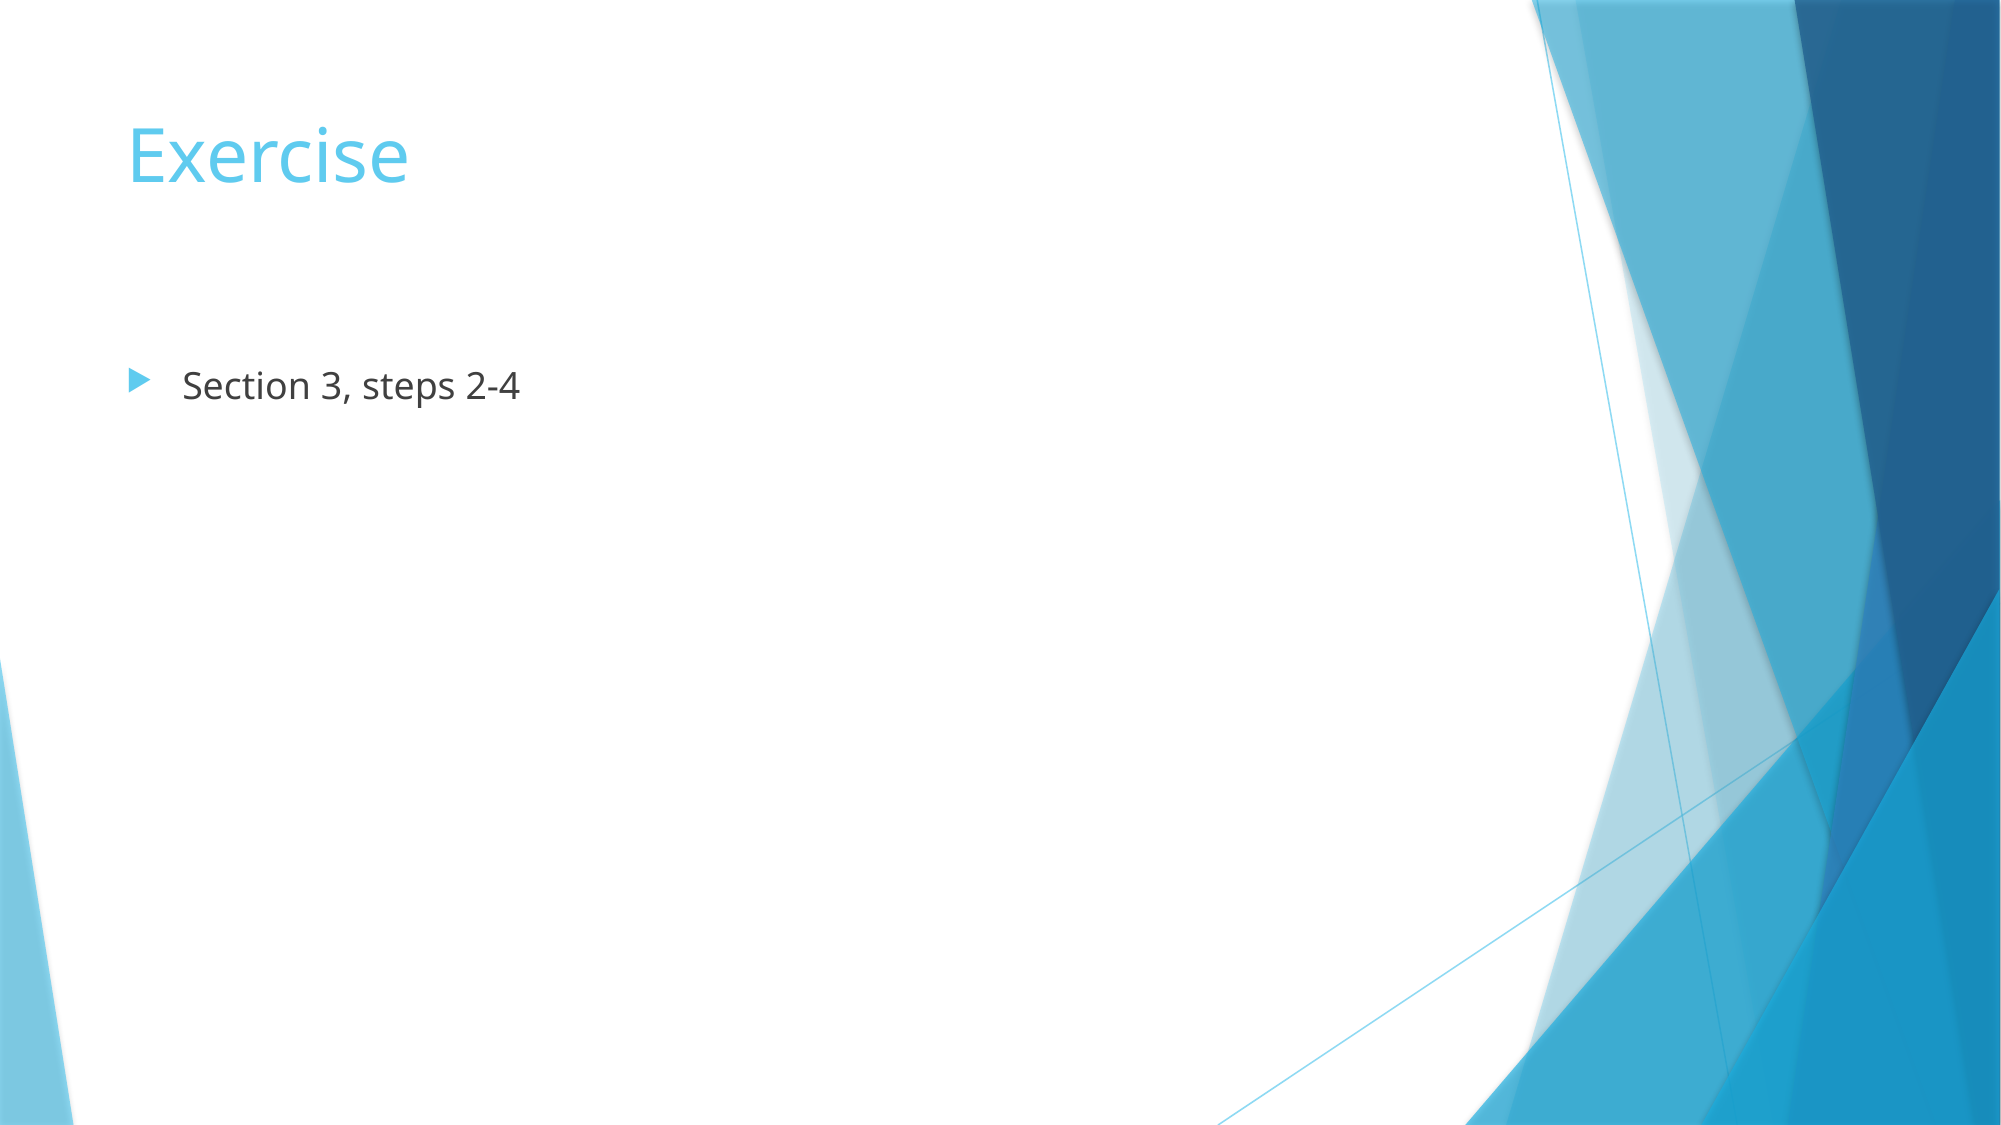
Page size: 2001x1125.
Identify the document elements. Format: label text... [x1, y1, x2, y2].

list Section 3, steps 2-4 [111, 354, 1522, 992]
title Exercise [111, 99, 1522, 317]
